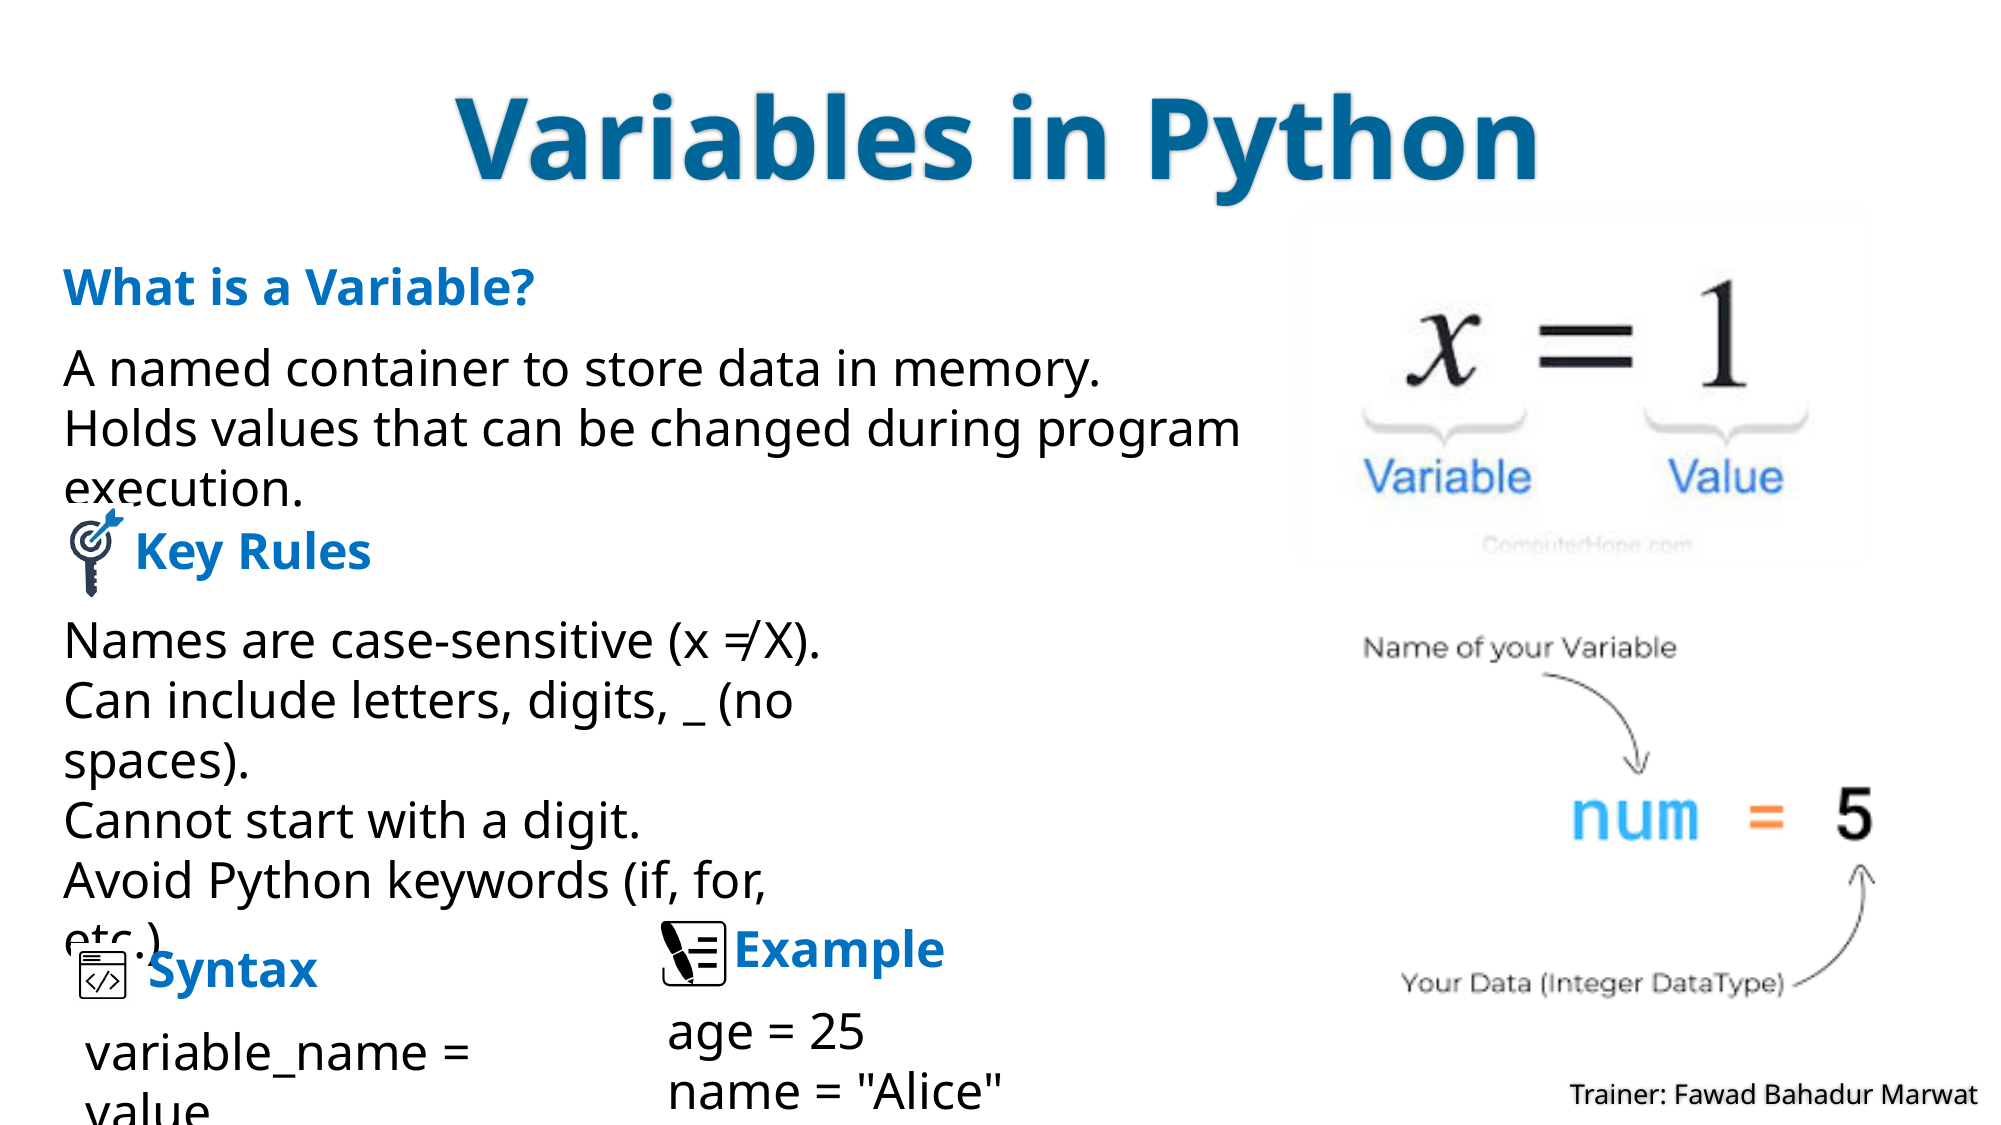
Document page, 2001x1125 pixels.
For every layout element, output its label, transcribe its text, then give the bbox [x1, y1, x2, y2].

subtitle Trainer: Fawad Bahadur Marwat [1527, 1067, 2000, 1125]
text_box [652, 916, 1065, 1125]
picture [1293, 204, 1871, 565]
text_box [48, 518, 888, 859]
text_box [70, 936, 556, 1089]
title Variables in Python [225, 16, 1775, 212]
picture [63, 503, 134, 615]
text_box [48, 254, 1304, 466]
picture [1326, 613, 2000, 1024]
